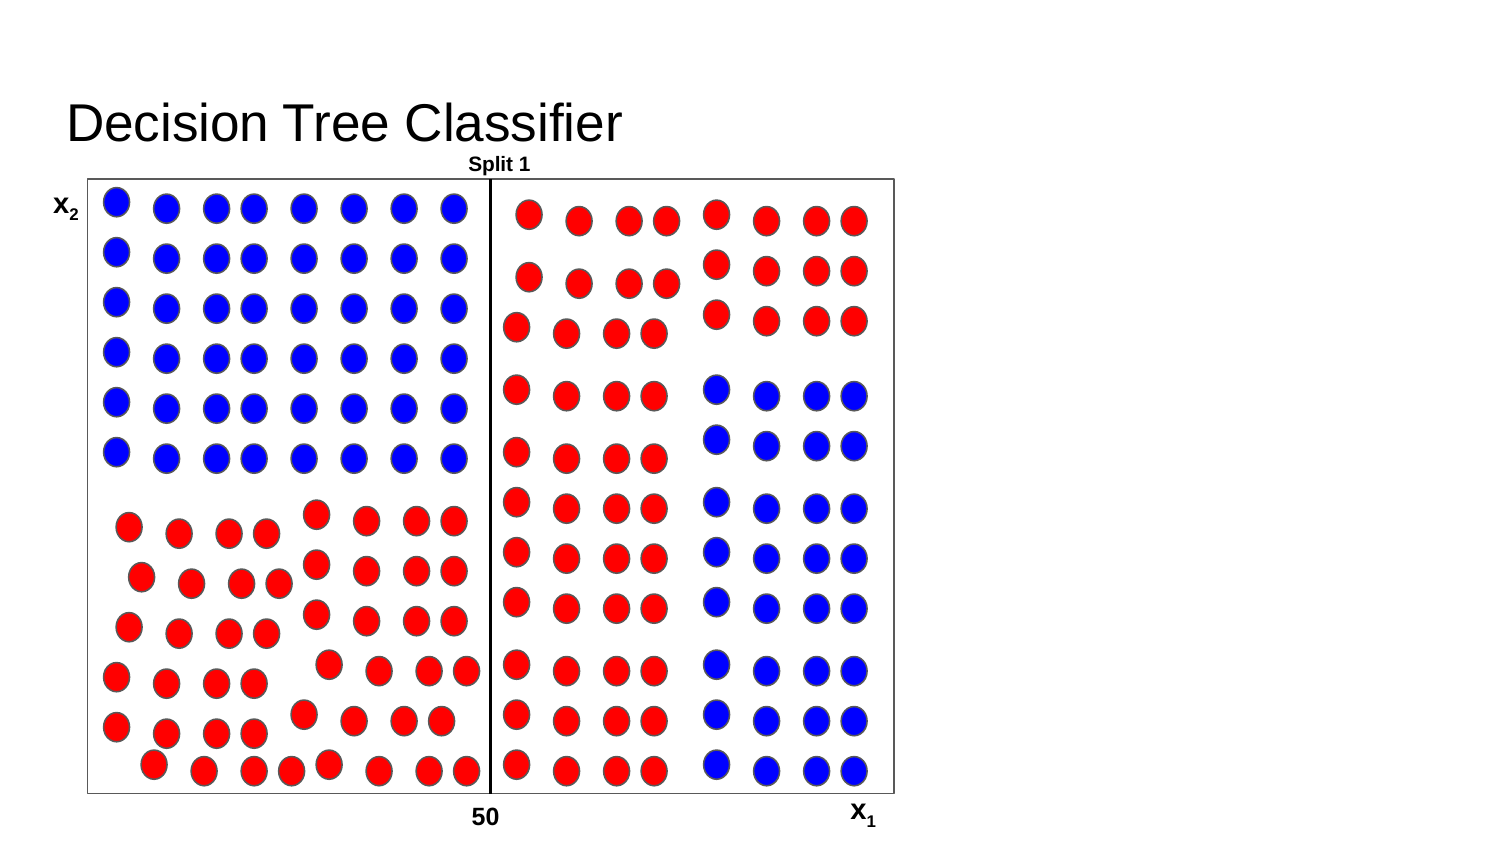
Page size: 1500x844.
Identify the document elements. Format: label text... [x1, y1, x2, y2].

text_box [553, 319, 580, 349]
text_box [391, 394, 418, 424]
text_box [241, 719, 268, 749]
text_box [203, 244, 230, 274]
text_box [291, 244, 318, 274]
text_box [228, 569, 255, 599]
text_box [303, 500, 330, 530]
text_box [616, 206, 643, 236]
text_box [291, 294, 318, 324]
text_box [266, 569, 293, 599]
text_box [453, 756, 480, 785]
text_box [803, 306, 830, 336]
text_box [203, 194, 230, 224]
text_box [203, 294, 230, 324]
text_box [341, 444, 368, 474]
text_box [391, 444, 418, 474]
text_box [105, 187, 130, 217]
text_box [703, 200, 730, 230]
text_box [353, 506, 380, 536]
text_box [341, 344, 368, 374]
text_box [203, 394, 230, 424]
text_box Split 1 [453, 137, 579, 188]
text_box [166, 519, 193, 549]
text_box [703, 700, 730, 730]
text_box [103, 287, 130, 317]
text_box [191, 756, 218, 786]
text_box [803, 431, 830, 461]
text_box [241, 244, 268, 274]
text_box [291, 700, 318, 730]
text_box [753, 256, 780, 286]
text_box [753, 431, 780, 461]
text_box [316, 750, 343, 780]
text_box [103, 437, 130, 467]
text_box [703, 300, 730, 330]
text_box [641, 444, 668, 474]
text_box [603, 656, 630, 686]
text_box [103, 712, 130, 742]
text_box [316, 650, 343, 680]
text_box [841, 306, 868, 336]
text_box [203, 344, 230, 374]
text_box [753, 306, 780, 336]
text_box [603, 706, 630, 736]
text_box [153, 719, 180, 749]
text_box [153, 394, 180, 424]
text_box [553, 494, 580, 524]
text_box [166, 619, 193, 649]
text_box [366, 656, 393, 686]
text_box [553, 656, 580, 686]
text_box [553, 444, 580, 474]
text_box [241, 756, 268, 786]
text_box [803, 256, 830, 286]
text_box [841, 494, 868, 524]
text_box [703, 425, 730, 455]
text_box [553, 544, 580, 574]
text_box [753, 756, 780, 786]
text_box [495, 178, 894, 794]
text_box [291, 344, 318, 374]
text_box [416, 656, 443, 686]
text_box [441, 556, 468, 586]
text_box [353, 606, 380, 636]
text_box [641, 656, 668, 686]
text_box [653, 269, 680, 299]
text_box [128, 562, 155, 592]
text_box [216, 619, 243, 649]
text_box [641, 494, 668, 524]
text_box [841, 431, 868, 461]
text_box [841, 706, 868, 736]
text_box [291, 394, 318, 424]
text_box [503, 537, 530, 567]
text_box [703, 750, 730, 780]
text_box [841, 656, 868, 686]
text_box [803, 706, 830, 736]
text_box [391, 706, 418, 736]
text_box [753, 594, 780, 624]
text_box [103, 662, 130, 692]
text_box [278, 756, 305, 786]
text_box [416, 756, 443, 786]
text_box [753, 206, 780, 236]
text_box [153, 344, 180, 374]
text_box [603, 594, 630, 624]
text_box [403, 606, 430, 636]
text_box [141, 750, 168, 780]
text_box [441, 506, 468, 536]
text_box [203, 669, 230, 699]
text_box [616, 269, 643, 299]
text_box [241, 394, 268, 424]
text_box [503, 375, 530, 405]
text_box [603, 544, 630, 574]
text_box [641, 756, 668, 786]
text_box [503, 312, 530, 342]
text_box [103, 387, 130, 417]
text_box [803, 494, 830, 524]
text_box x2 [38, 169, 105, 240]
text_box [566, 206, 593, 236]
title Decision Tree Classifier [51, 72, 1449, 167]
text_box [291, 444, 318, 474]
text_box [841, 206, 868, 236]
text_box [403, 506, 430, 536]
text_box [391, 344, 418, 374]
text_box [216, 519, 243, 549]
text_box [603, 444, 630, 474]
text_box [503, 650, 530, 680]
text_box [153, 669, 180, 699]
text_box [153, 294, 180, 324]
text_box [341, 194, 368, 224]
text_box [566, 269, 593, 299]
text_box [453, 656, 480, 686]
text_box [503, 750, 530, 780]
text_box [603, 756, 630, 786]
text_box [241, 194, 268, 224]
text_box [641, 706, 668, 736]
text_box [703, 487, 730, 517]
text_box [441, 606, 468, 636]
text_box [803, 656, 830, 686]
text_box [753, 381, 780, 411]
text_box [391, 194, 418, 224]
text_box [503, 700, 530, 730]
text_box [441, 344, 468, 374]
text_box [441, 394, 468, 424]
text_box [203, 719, 230, 749]
text_box [241, 669, 268, 699]
text_box [803, 544, 830, 574]
text_box [553, 381, 580, 411]
text_box x1 [835, 775, 902, 844]
text_box [703, 537, 730, 567]
text_box [516, 262, 543, 292]
text_box [803, 206, 830, 236]
text_box [841, 544, 868, 574]
text_box [753, 656, 780, 686]
text_box [153, 194, 180, 224]
text_box [603, 494, 630, 524]
text_box [291, 194, 318, 224]
text_box [366, 756, 393, 786]
text_box [153, 444, 180, 474]
text_box [553, 756, 580, 786]
text_box [553, 706, 580, 736]
text_box [703, 587, 730, 617]
text_box [241, 444, 268, 474]
text_box [403, 556, 430, 586]
text_box [641, 594, 668, 624]
text_box [603, 319, 630, 349]
text_box [603, 381, 630, 411]
text_box [203, 444, 230, 474]
text_box [803, 381, 830, 411]
text_box [441, 194, 468, 224]
text_box [841, 256, 868, 286]
text_box [653, 206, 680, 236]
text_box [103, 337, 130, 367]
text_box [803, 594, 830, 624]
text_box [753, 544, 780, 574]
text_box [253, 519, 280, 549]
text_box [341, 394, 368, 424]
text_box [641, 319, 668, 349]
text_box [441, 294, 468, 324]
text_box [353, 556, 380, 586]
text_box [753, 706, 780, 736]
text_box [841, 381, 868, 411]
text_box [516, 200, 543, 230]
text_box [803, 756, 830, 786]
text_box [116, 512, 143, 542]
text_box [103, 237, 130, 267]
text_box [153, 244, 180, 274]
text_box [641, 544, 668, 574]
text_box [841, 756, 868, 775]
text_box [303, 600, 330, 630]
text_box [178, 569, 205, 599]
text_box [341, 244, 368, 274]
text_box [703, 375, 730, 405]
text_box 50 [456, 785, 542, 844]
text_box [341, 706, 368, 736]
text_box [391, 294, 418, 324]
text_box [428, 706, 455, 736]
text_box [641, 381, 668, 411]
text_box [703, 650, 730, 680]
text_box [87, 178, 486, 794]
text_box [253, 619, 280, 649]
text_box [241, 344, 268, 374]
text_box [441, 244, 468, 274]
text_box [241, 294, 268, 324]
text_box [841, 594, 868, 624]
text_box [703, 250, 730, 280]
text_box [503, 587, 530, 617]
text_box [441, 444, 468, 474]
text_box [341, 294, 368, 324]
text_box [391, 244, 418, 274]
text_box [116, 612, 143, 642]
text_box [303, 550, 330, 580]
text_box [553, 594, 580, 624]
text_box [503, 487, 530, 517]
text_box [753, 494, 780, 524]
text_box [503, 437, 530, 467]
